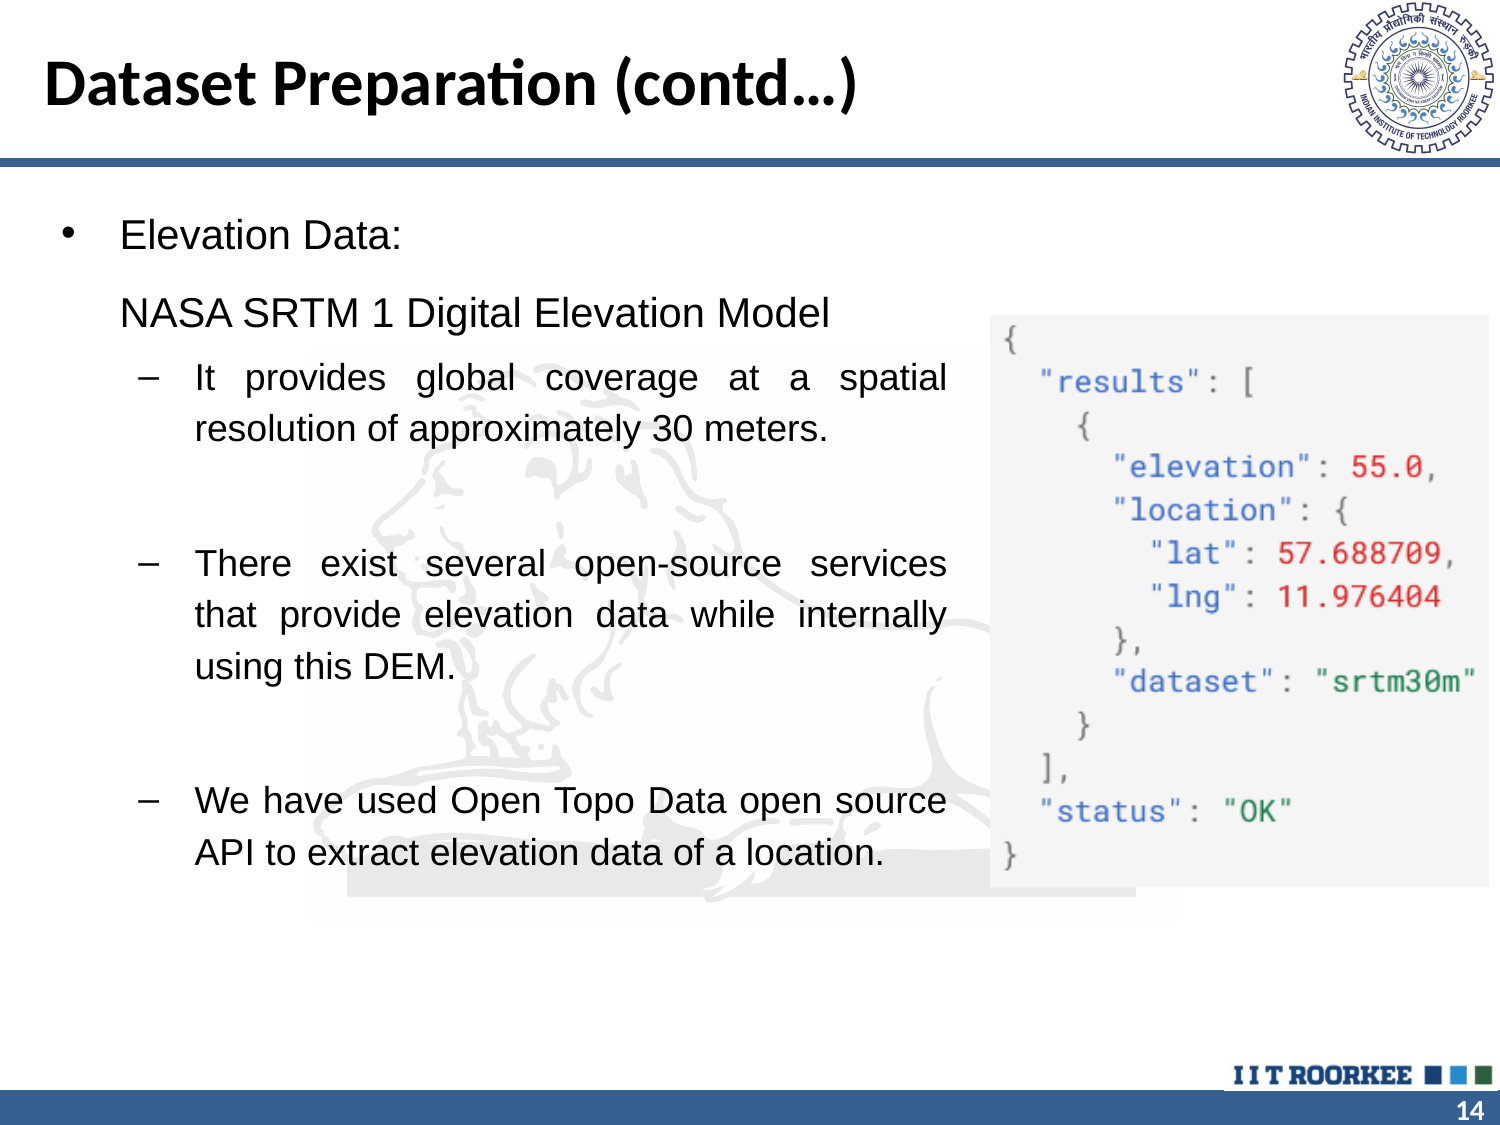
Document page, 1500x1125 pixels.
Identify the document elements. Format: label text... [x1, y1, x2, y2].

title Dataset Preparation (contd…) [29, 33, 1185, 125]
picture [1339, 0, 1500, 158]
list Elevation Data: NASA SRTM 1 Digital Elevation Model It provides global coverage at a spatial resolution of approximately 30 meters. There exist several open-source services that provide elevation data while internally using this DEM. We have used Open Topo Data open source API to extract elevation data of a location. [29, 192, 963, 1050]
picture [963, 315, 1490, 924]
picture [1224, 1057, 1498, 1091]
